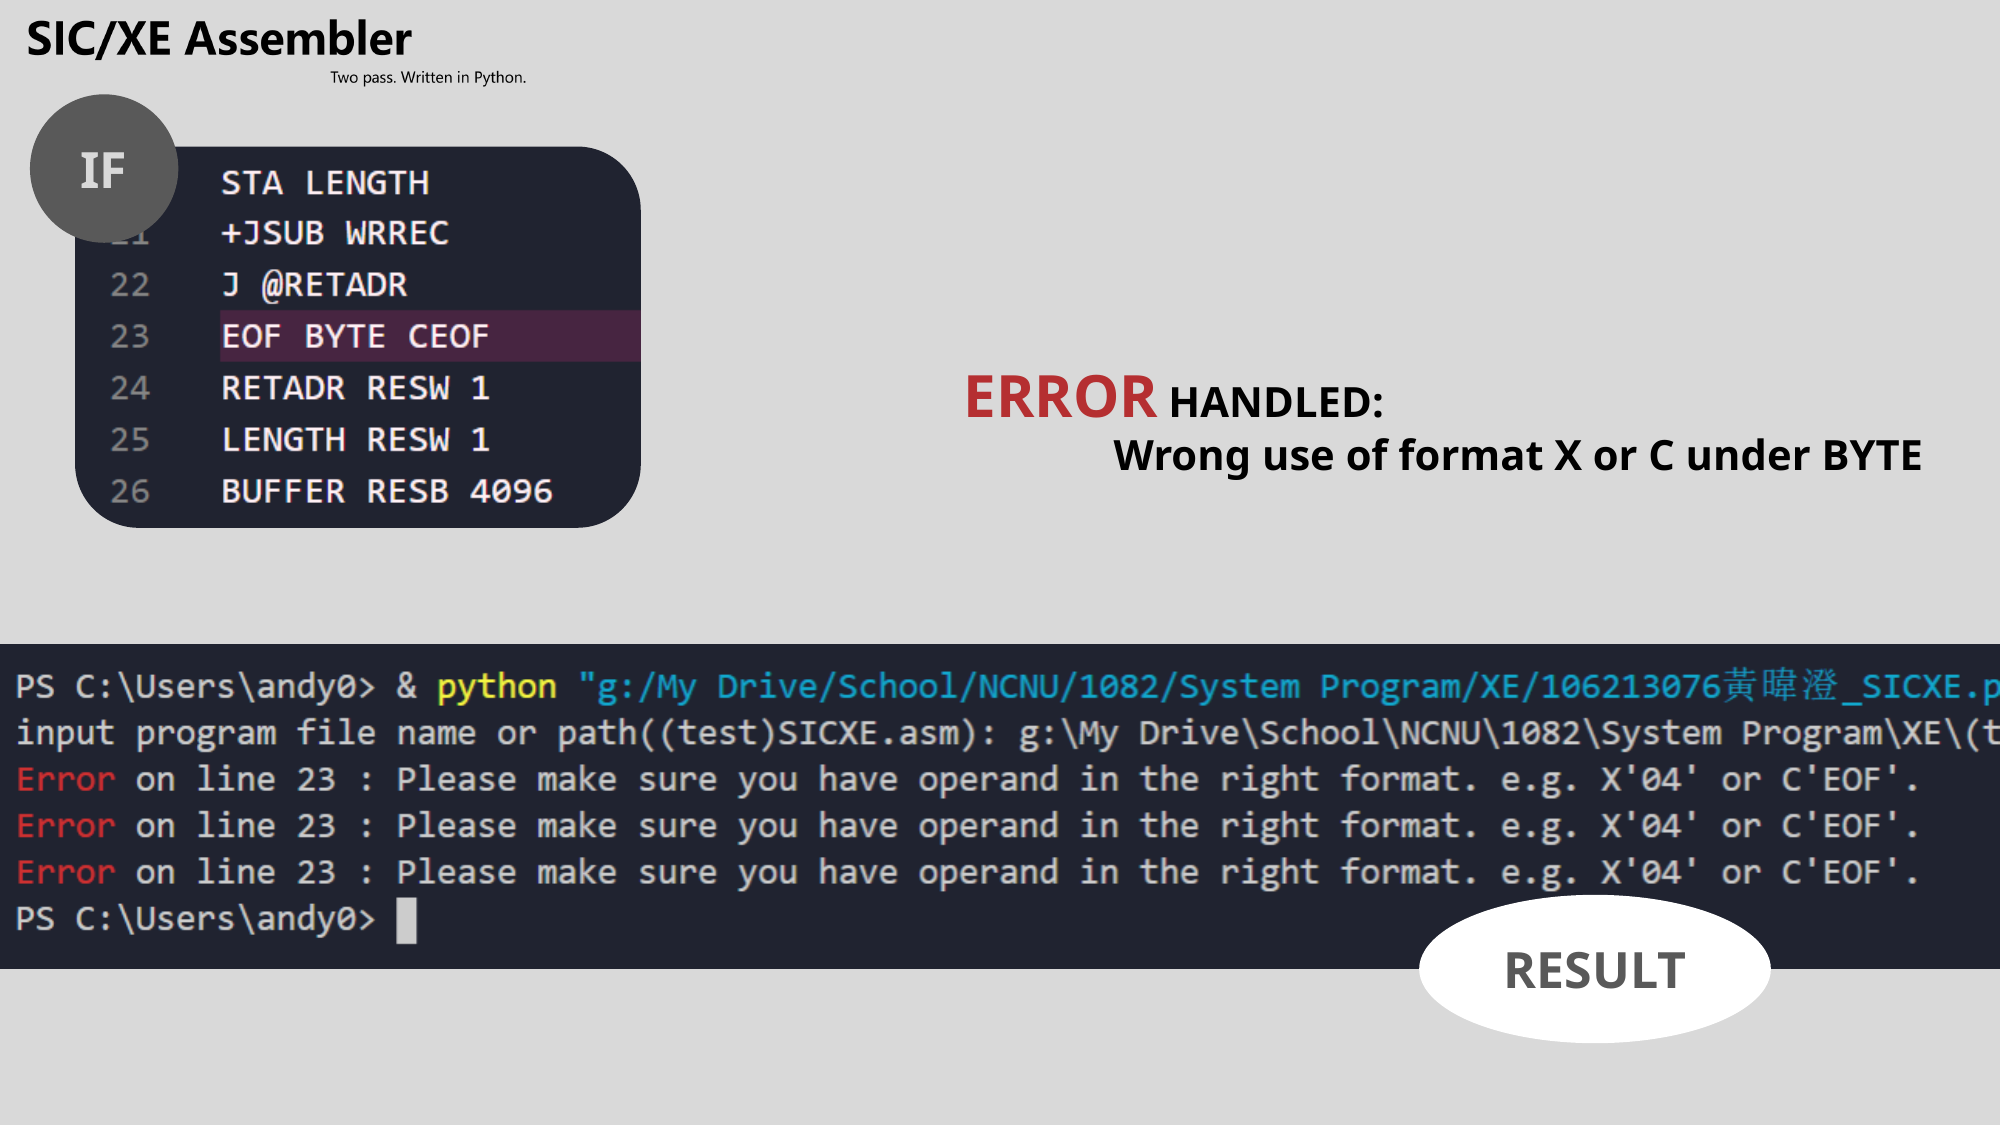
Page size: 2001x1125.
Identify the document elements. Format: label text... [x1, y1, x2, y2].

text_box IF [28, 95, 176, 238]
text_box RESULT [1418, 970, 1772, 1045]
picture [0, 644, 2000, 970]
picture [0, 0, 535, 95]
text_box ERROR HANDLED: Wrong use of format X or C under BYTE [948, 351, 1939, 487]
picture [75, 146, 641, 528]
